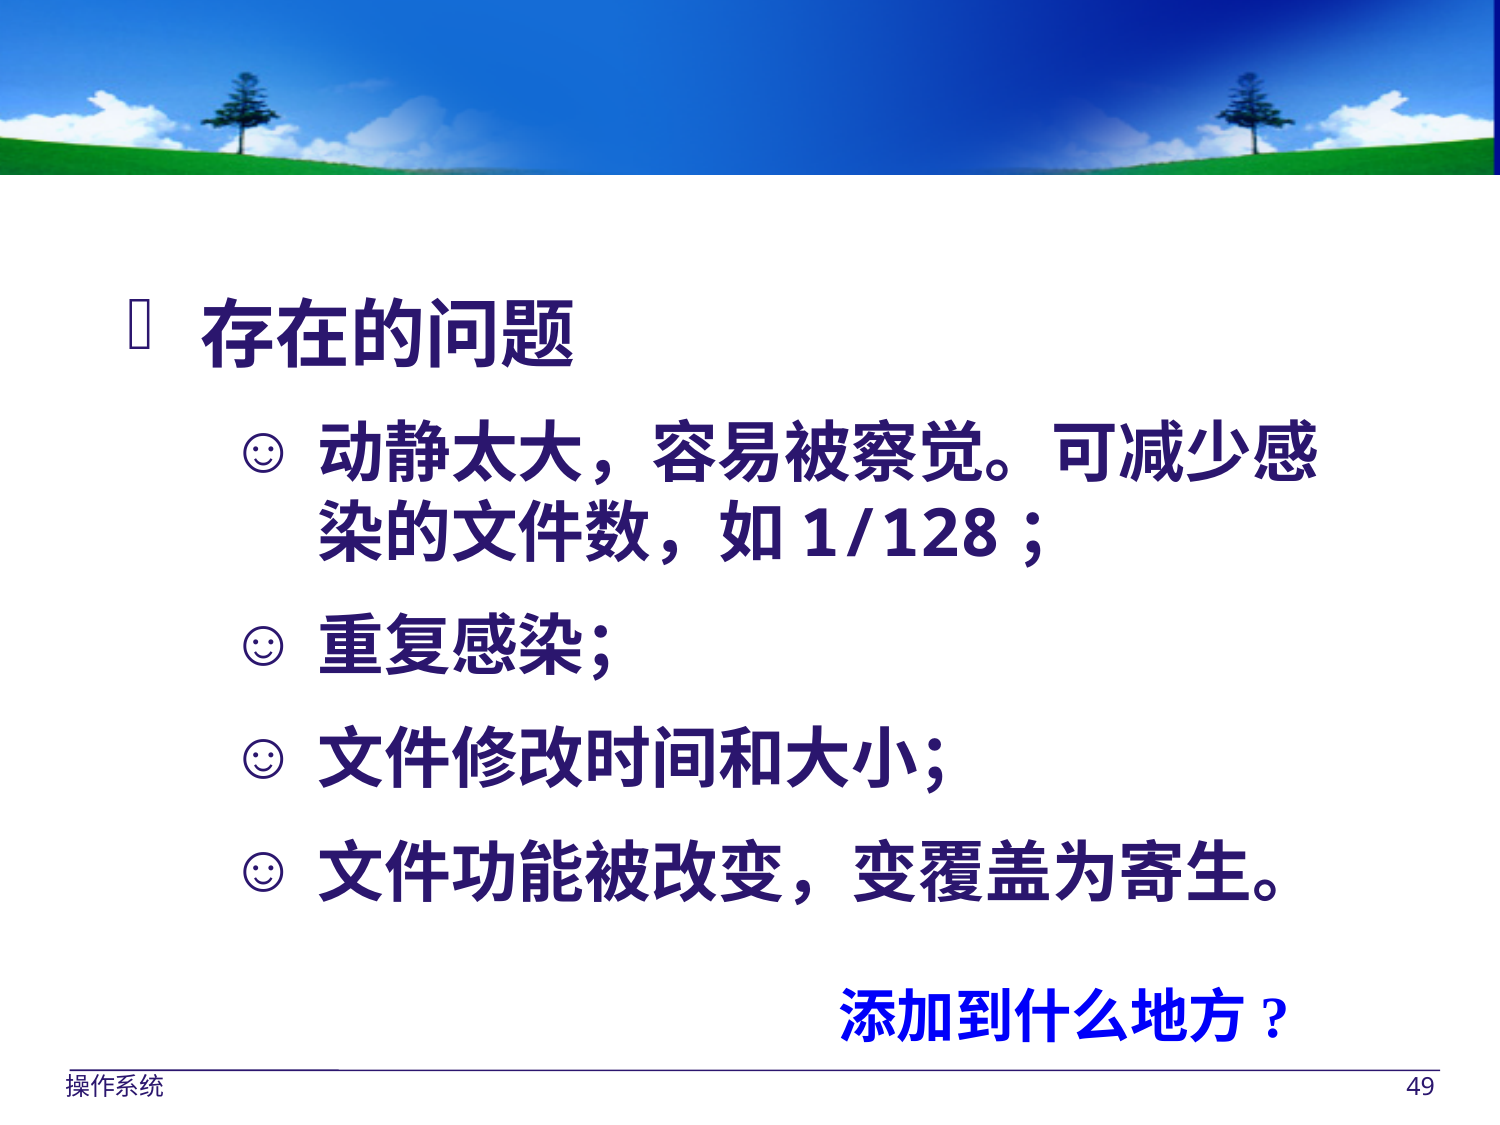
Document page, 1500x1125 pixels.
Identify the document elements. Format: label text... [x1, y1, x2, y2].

picture [0, 0, 1500, 175]
slide_number 操作系统 [49, 1062, 401, 1116]
text_box 添加到什么地方? [824, 971, 1305, 1057]
text_box 存在的问题 动静太大，容易被察觉。可减少感染的文件数，如1/128； 重复感染； 文件修改时间和大小； 文件功能被改变，变覆盖为寄生。 [112, 278, 1388, 917]
footer 49 [974, 1062, 1451, 1116]
